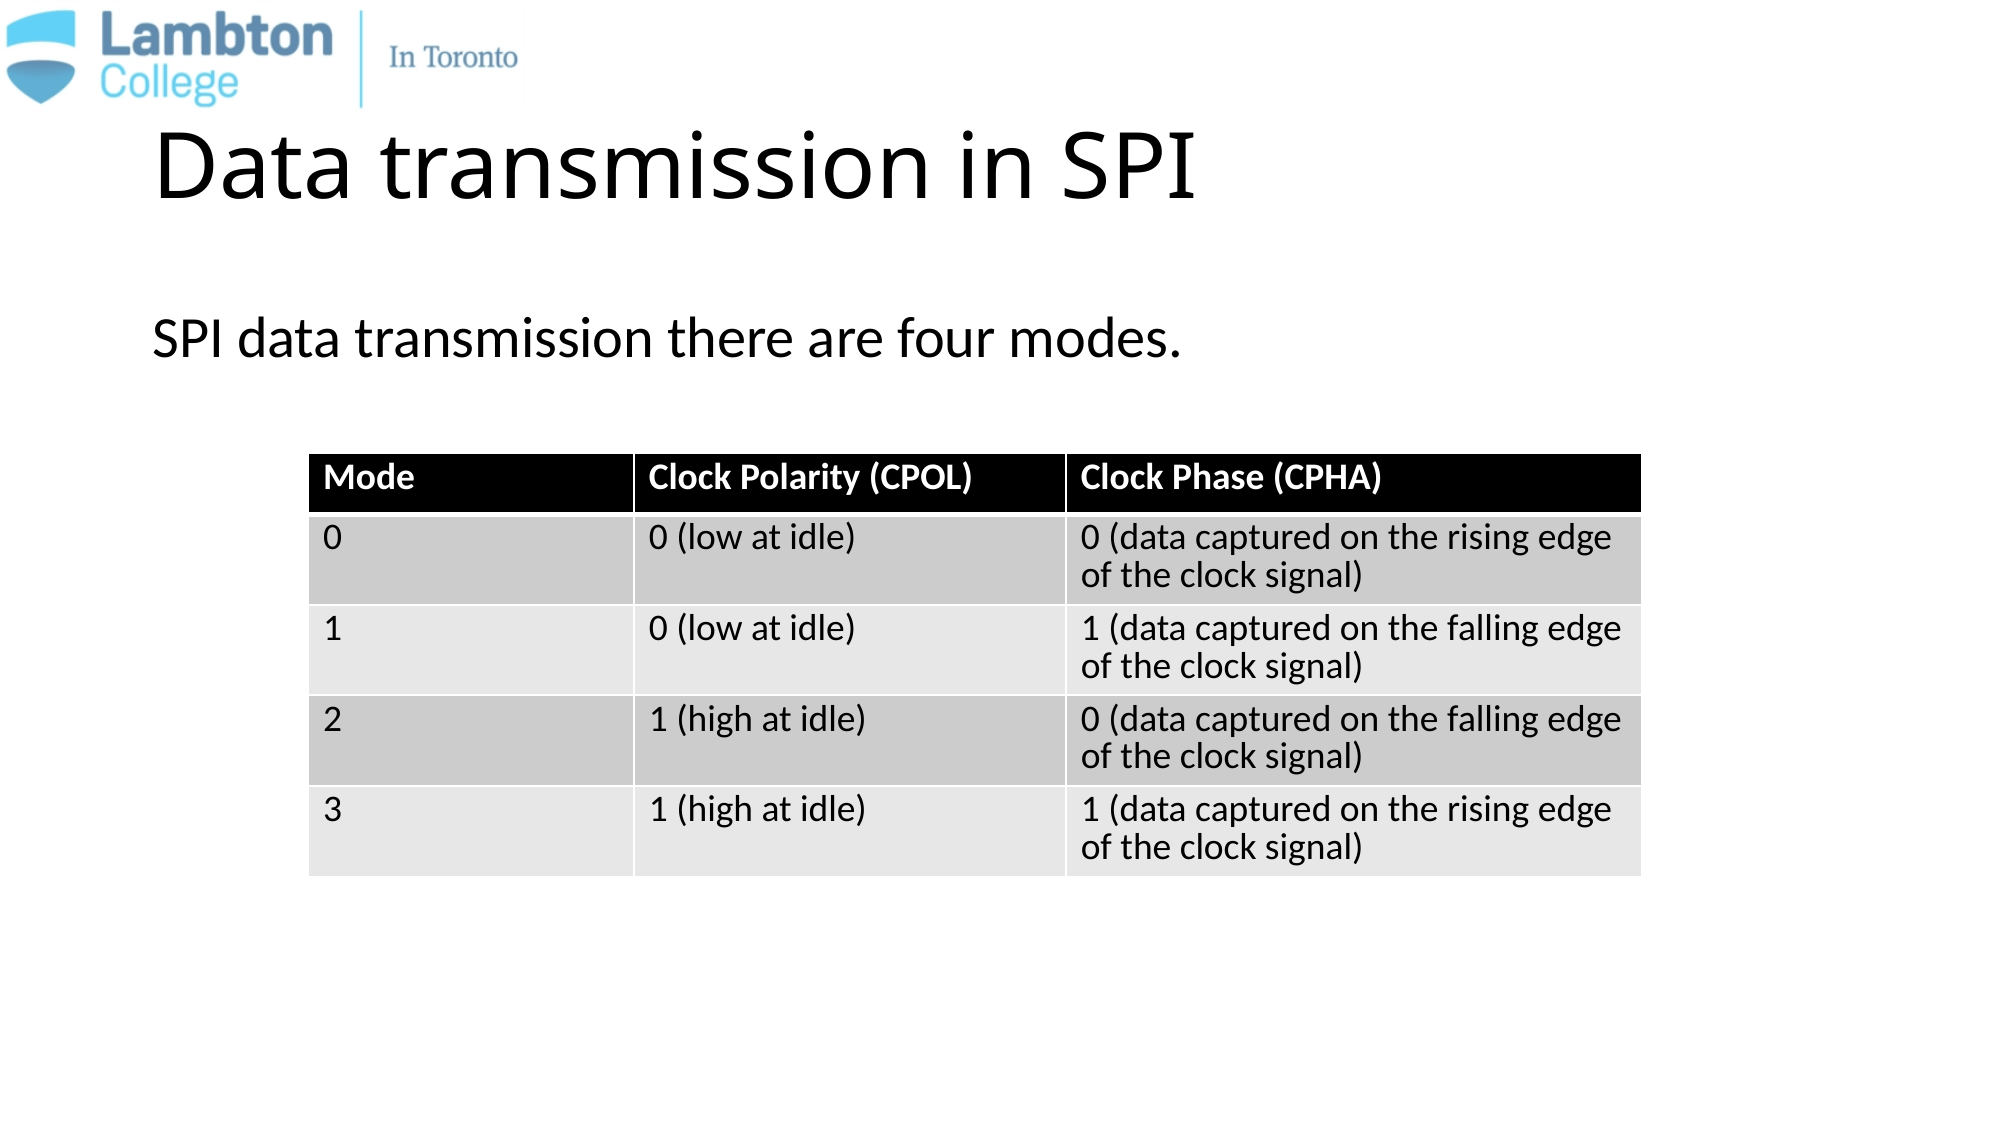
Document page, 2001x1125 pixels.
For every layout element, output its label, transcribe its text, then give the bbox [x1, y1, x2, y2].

list SPI data transmission there are four modes. [137, 299, 1863, 1014]
table_cell 0 [309, 517, 633, 604]
table_cell 1 (data captured on the falling edge of the clock signal) [1067, 606, 1641, 694]
title Data transmission in SPI [137, 59, 1863, 278]
table_cell 0 (low at idle) [635, 517, 1065, 604]
table_cell 0 (data captured on the falling edge of the clock signal) [1067, 696, 1641, 785]
table_header Clock Polarity (CPOL) [635, 454, 1065, 512]
table_cell 1 (high at idle) [635, 696, 1065, 785]
table_header Clock Phase (CPHA) [1067, 454, 1641, 512]
table_cell 1 [309, 606, 633, 694]
table_cell 1 (high at idle) [635, 787, 1065, 876]
table_cell 2 [309, 696, 633, 785]
table_header Mode [309, 454, 633, 512]
table_cell 1 (data captured on the rising edge of the clock signal) [1067, 787, 1641, 876]
table_cell 0 (data captured on the rising edge of the clock signal) [1067, 517, 1641, 604]
table_cell 0 (low at idle) [635, 606, 1065, 694]
table_cell 3 [309, 787, 633, 876]
